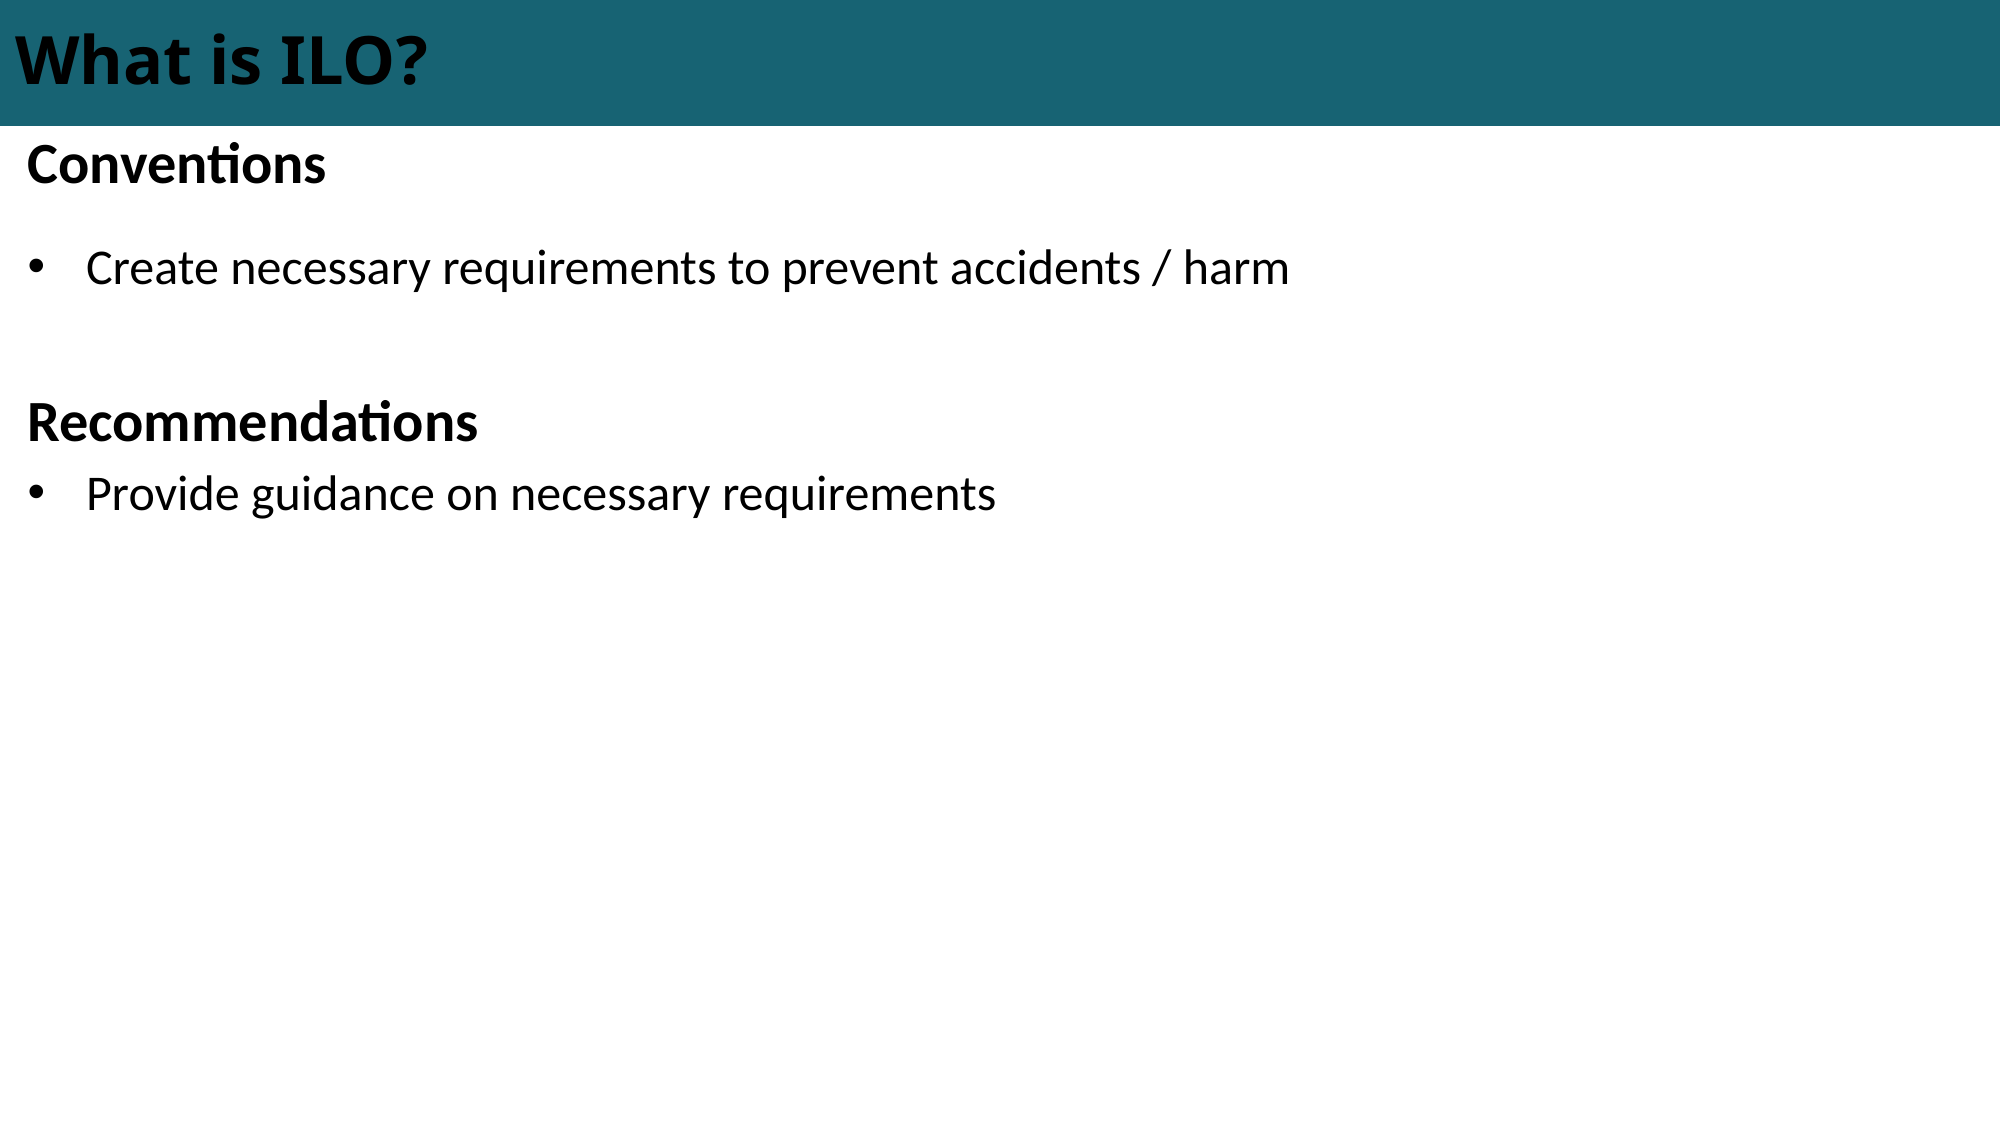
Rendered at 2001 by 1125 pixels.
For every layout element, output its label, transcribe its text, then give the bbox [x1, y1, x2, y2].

list Conventions Create necessary requirements to prevent accidents / harm Recommendations Provide guidance on necessary requirements [12, 125, 1959, 917]
title What is ILO? [0, 0, 2000, 126]
